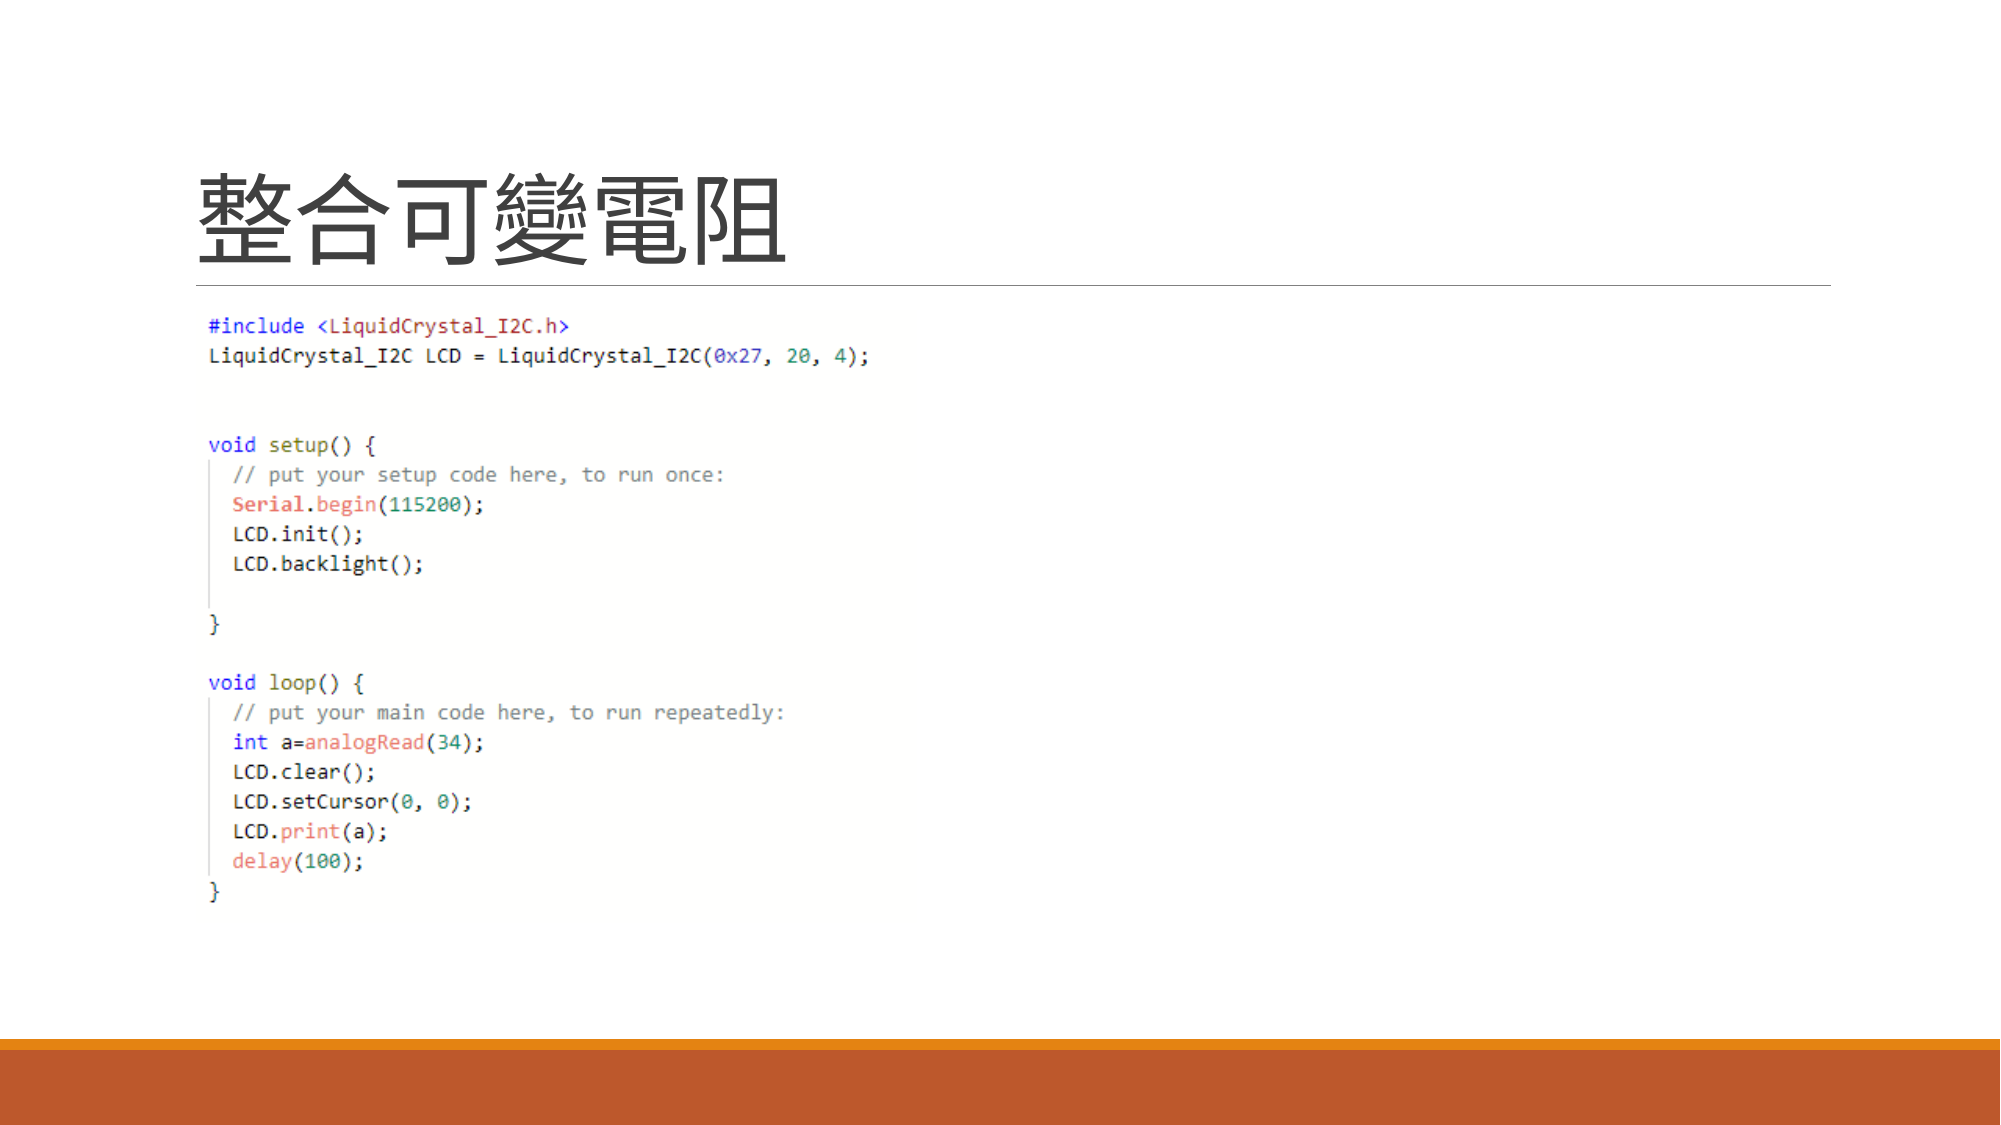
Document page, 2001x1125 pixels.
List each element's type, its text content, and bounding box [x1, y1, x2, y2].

picture [195, 302, 918, 924]
title 整合可變電阻 [180, 47, 1830, 285]
